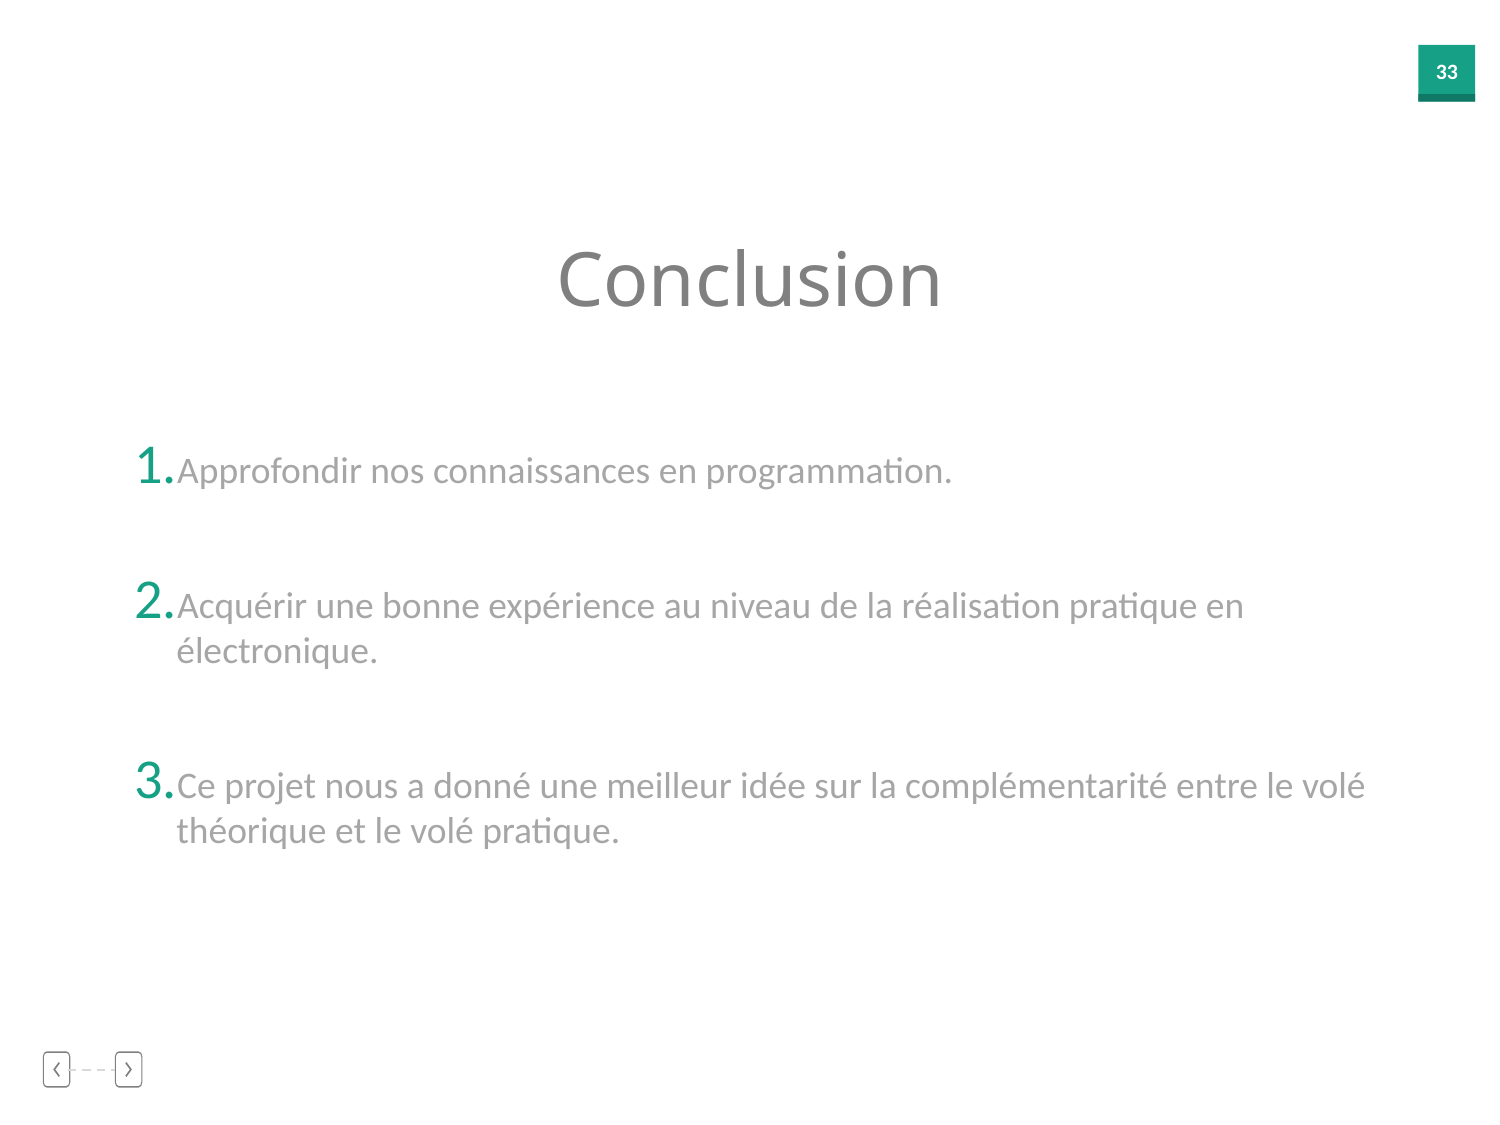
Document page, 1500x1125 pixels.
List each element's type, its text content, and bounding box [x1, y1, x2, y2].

text_box Conclusion [541, 224, 959, 330]
text_box Approfondir nos connaissances en programmation. Acquérir une bonne expérience au niveau de la réalisation pratique en électronique. Ce projet nous a donné une meilleur idée sur la complémentarité entre le volé théorique et le volé pratique. [119, 438, 1395, 904]
